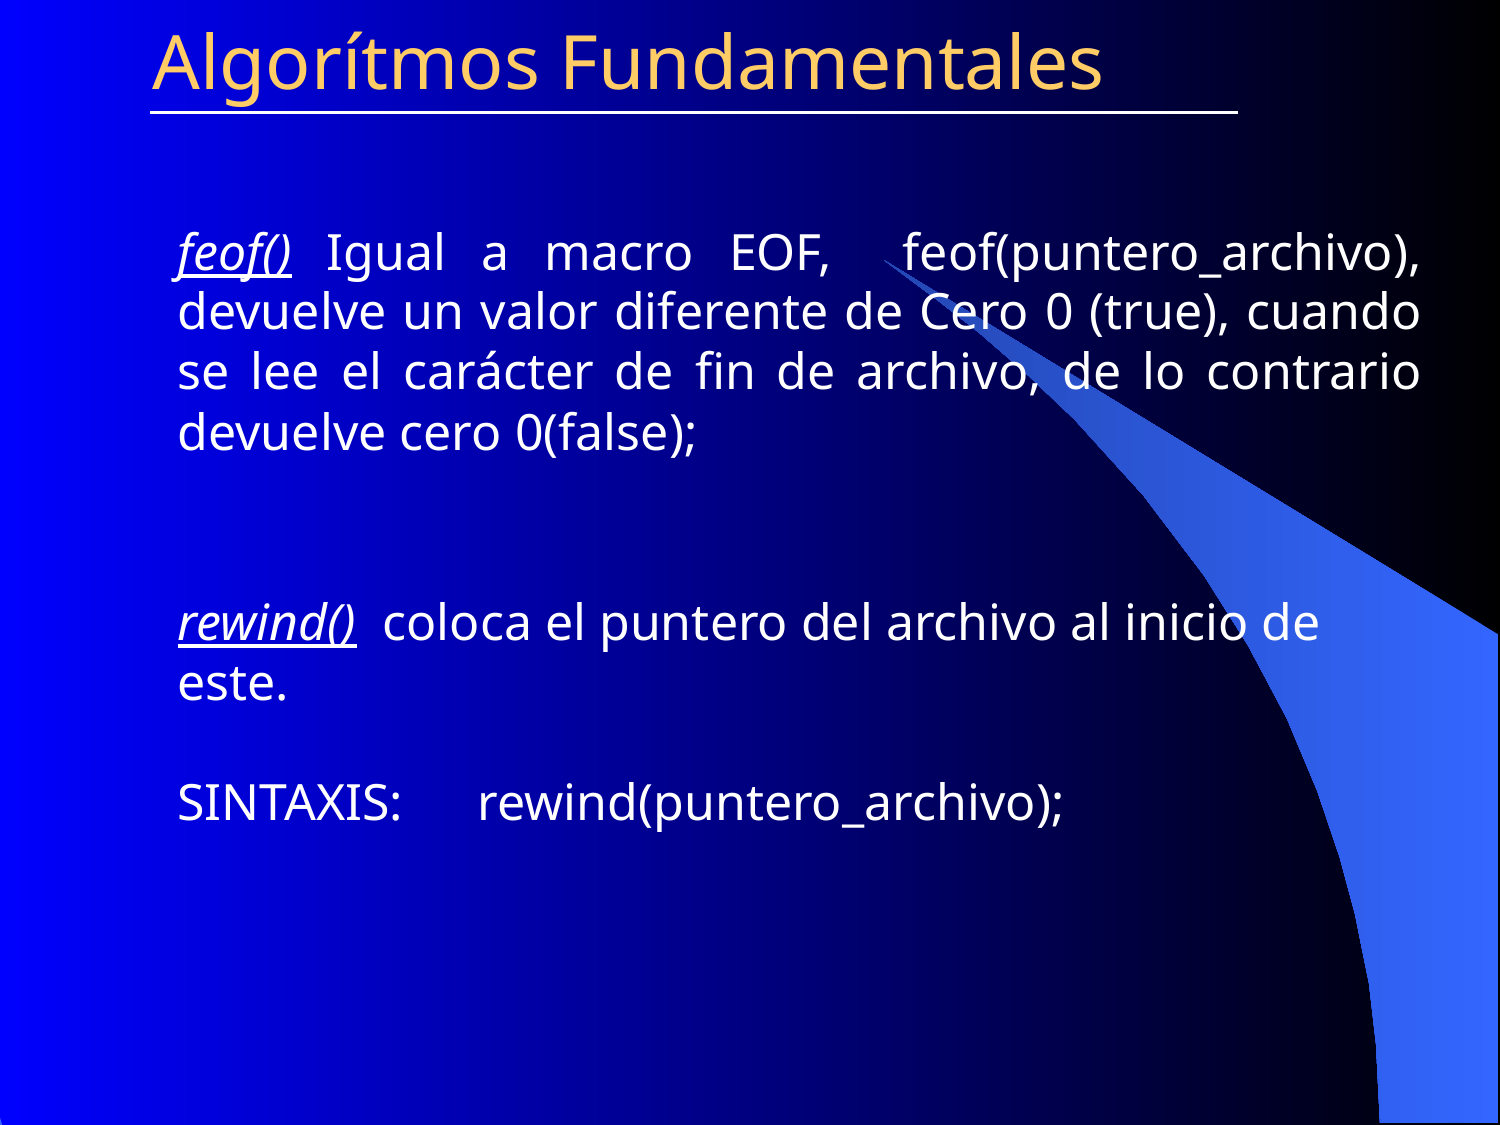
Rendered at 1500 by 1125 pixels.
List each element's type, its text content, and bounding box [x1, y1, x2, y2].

text_box rewind() coloca el puntero del archivo al inicio de este. SINTAXIS: rewind(puntero_archivo); [162, 582, 1438, 778]
text_box Algorítmos Fundamentales [137, 24, 1413, 113]
text_box feof() Igual a macro EOF, feof(puntero_archivo), devuelve un valor diferente de Cero 0 (true), cuando se lee el carácter de fin de archivo, de lo contrario devuelve cero 0(false); [162, 212, 1438, 468]
